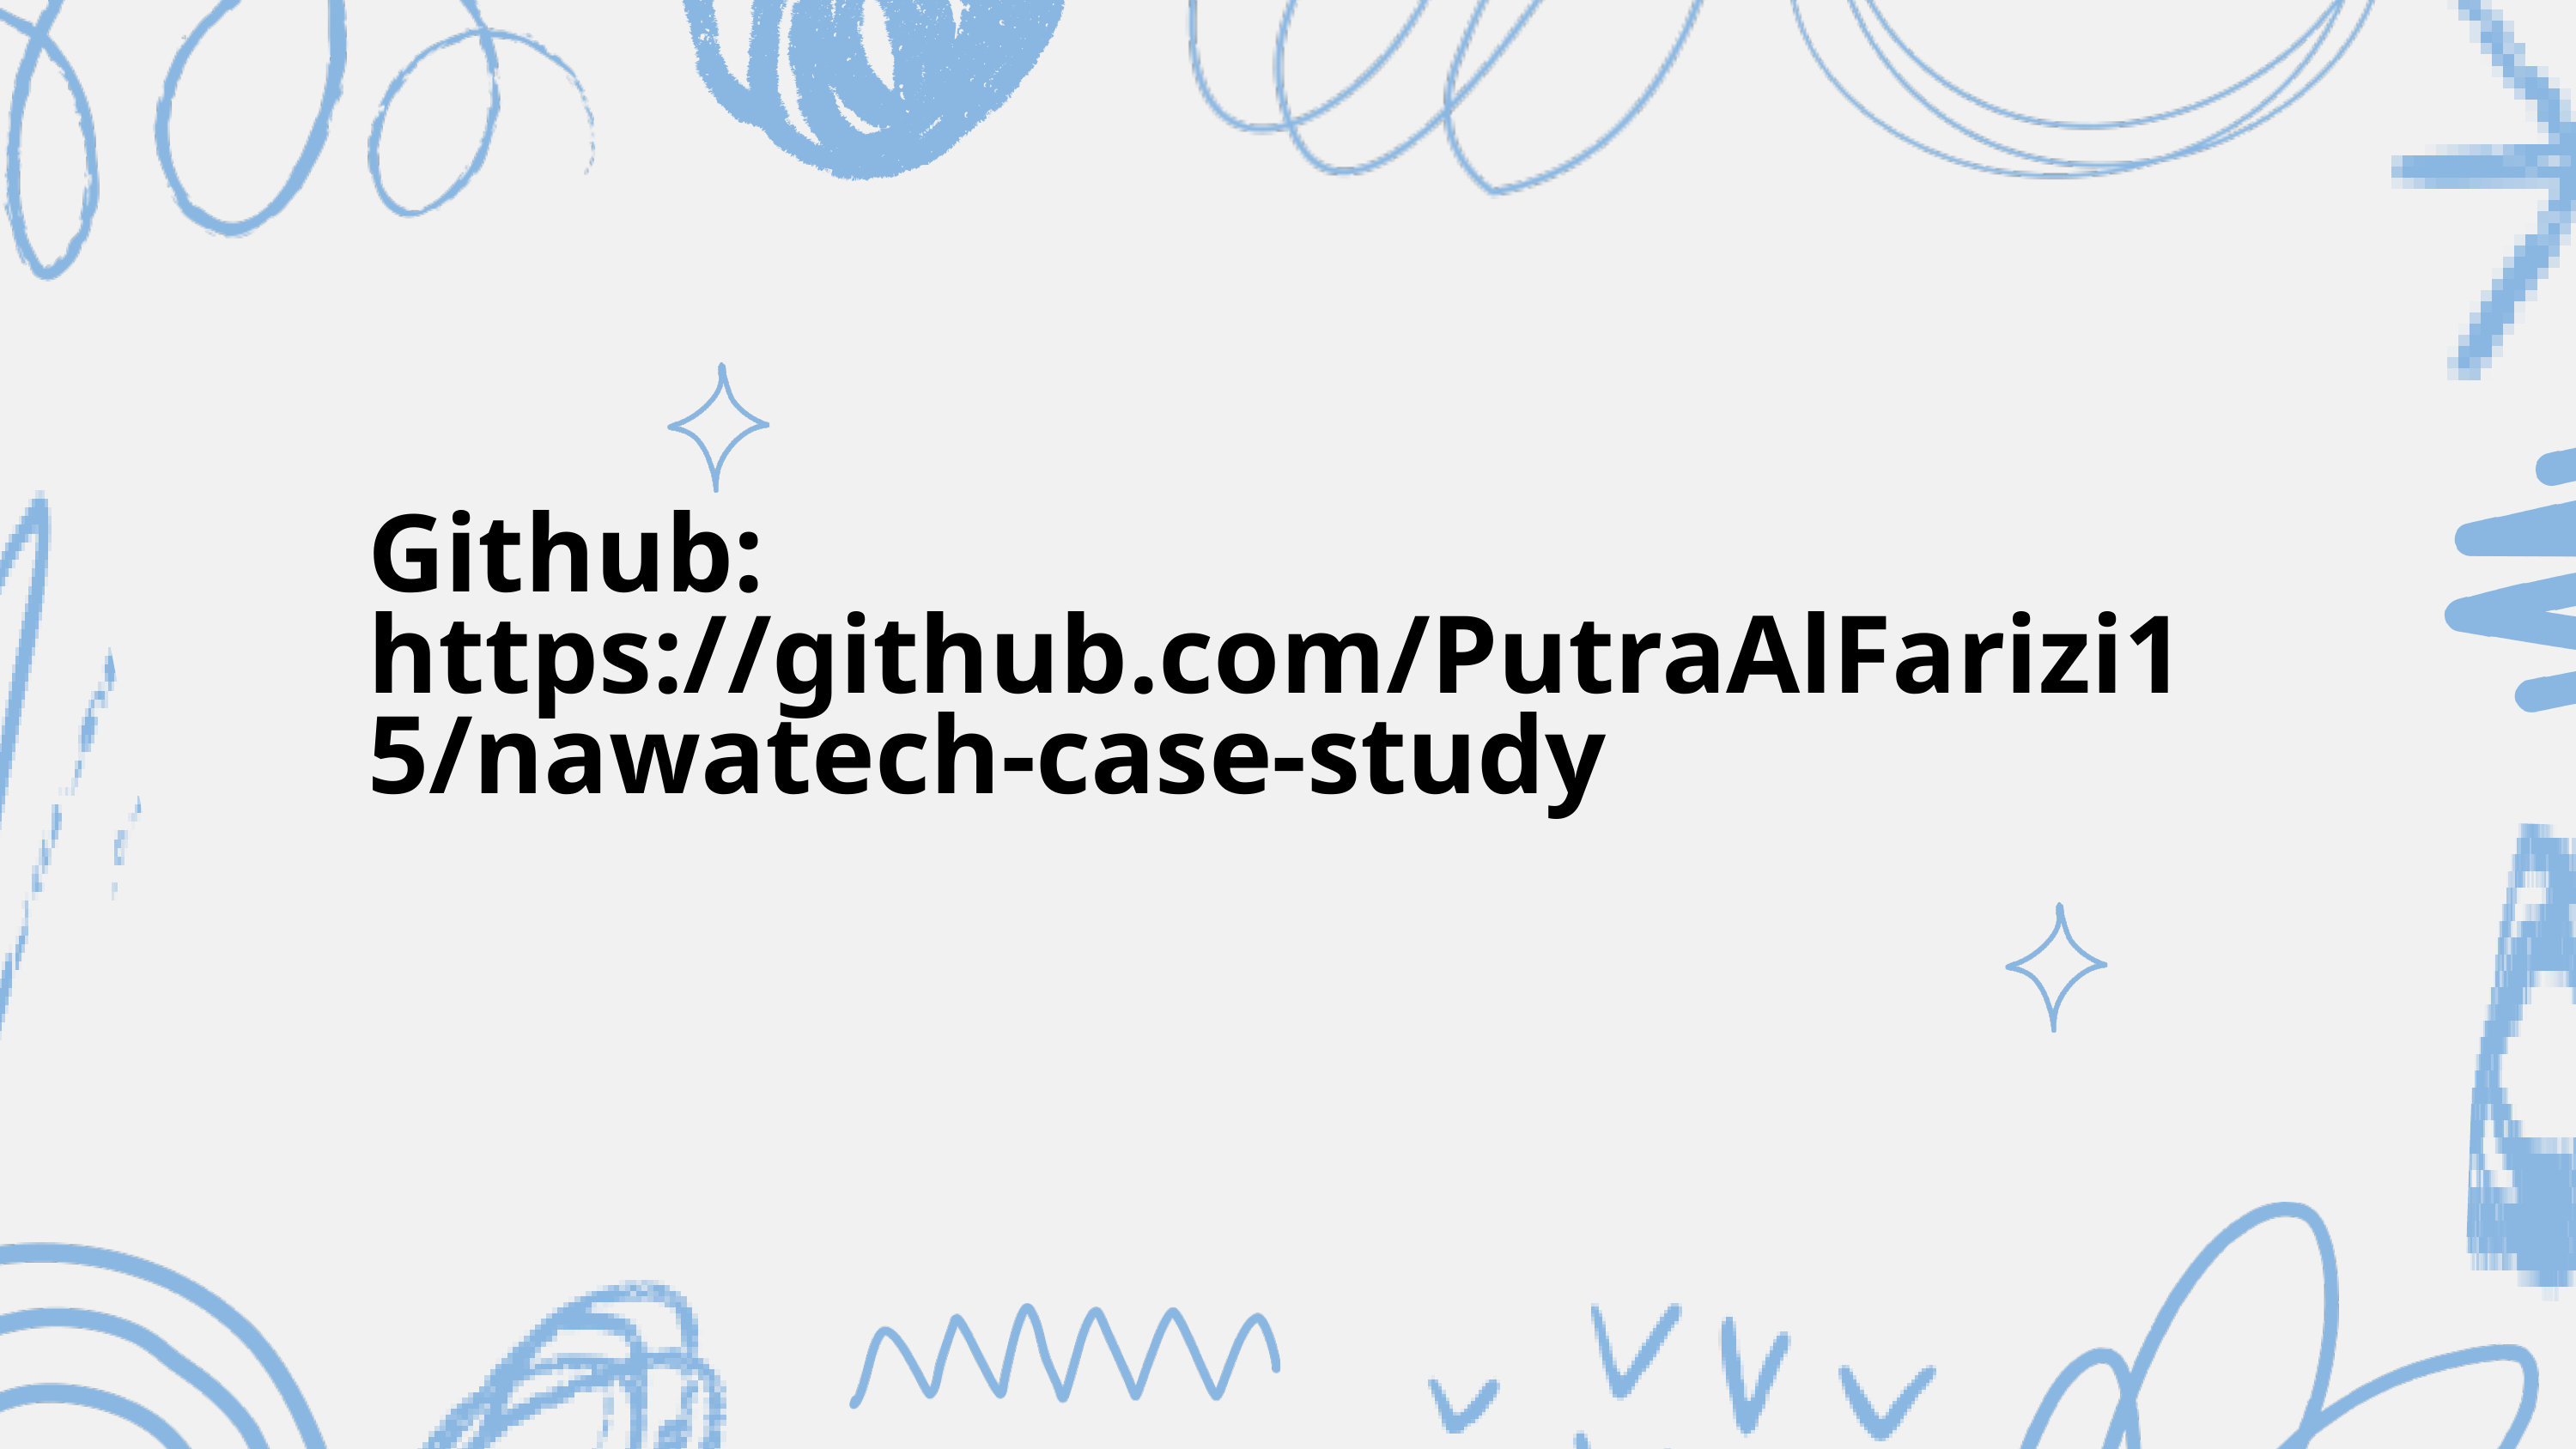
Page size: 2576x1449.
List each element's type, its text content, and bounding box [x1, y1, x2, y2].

text_box [0, 0, 596, 282]
text_box [0, 1213, 362, 1449]
text_box [680, 0, 1089, 183]
text_box Github: https://github.com/PutraAlFarizi15/nawatech-case-study [368, 512, 2245, 815]
text_box [0, 333, 181, 1046]
text_box [2464, 822, 2576, 1302]
text_box [361, 1280, 726, 1449]
text_box [2005, 902, 2108, 1033]
text_box [2431, 380, 2576, 822]
text_box [2391, 0, 2576, 380]
text_box [667, 362, 770, 493]
text_box [1043, 0, 1818, 200]
text_box [849, 1303, 1281, 1410]
text_box [1818, 0, 2391, 183]
text_box [1428, 1303, 2002, 1449]
text_box [2002, 1202, 2576, 1449]
